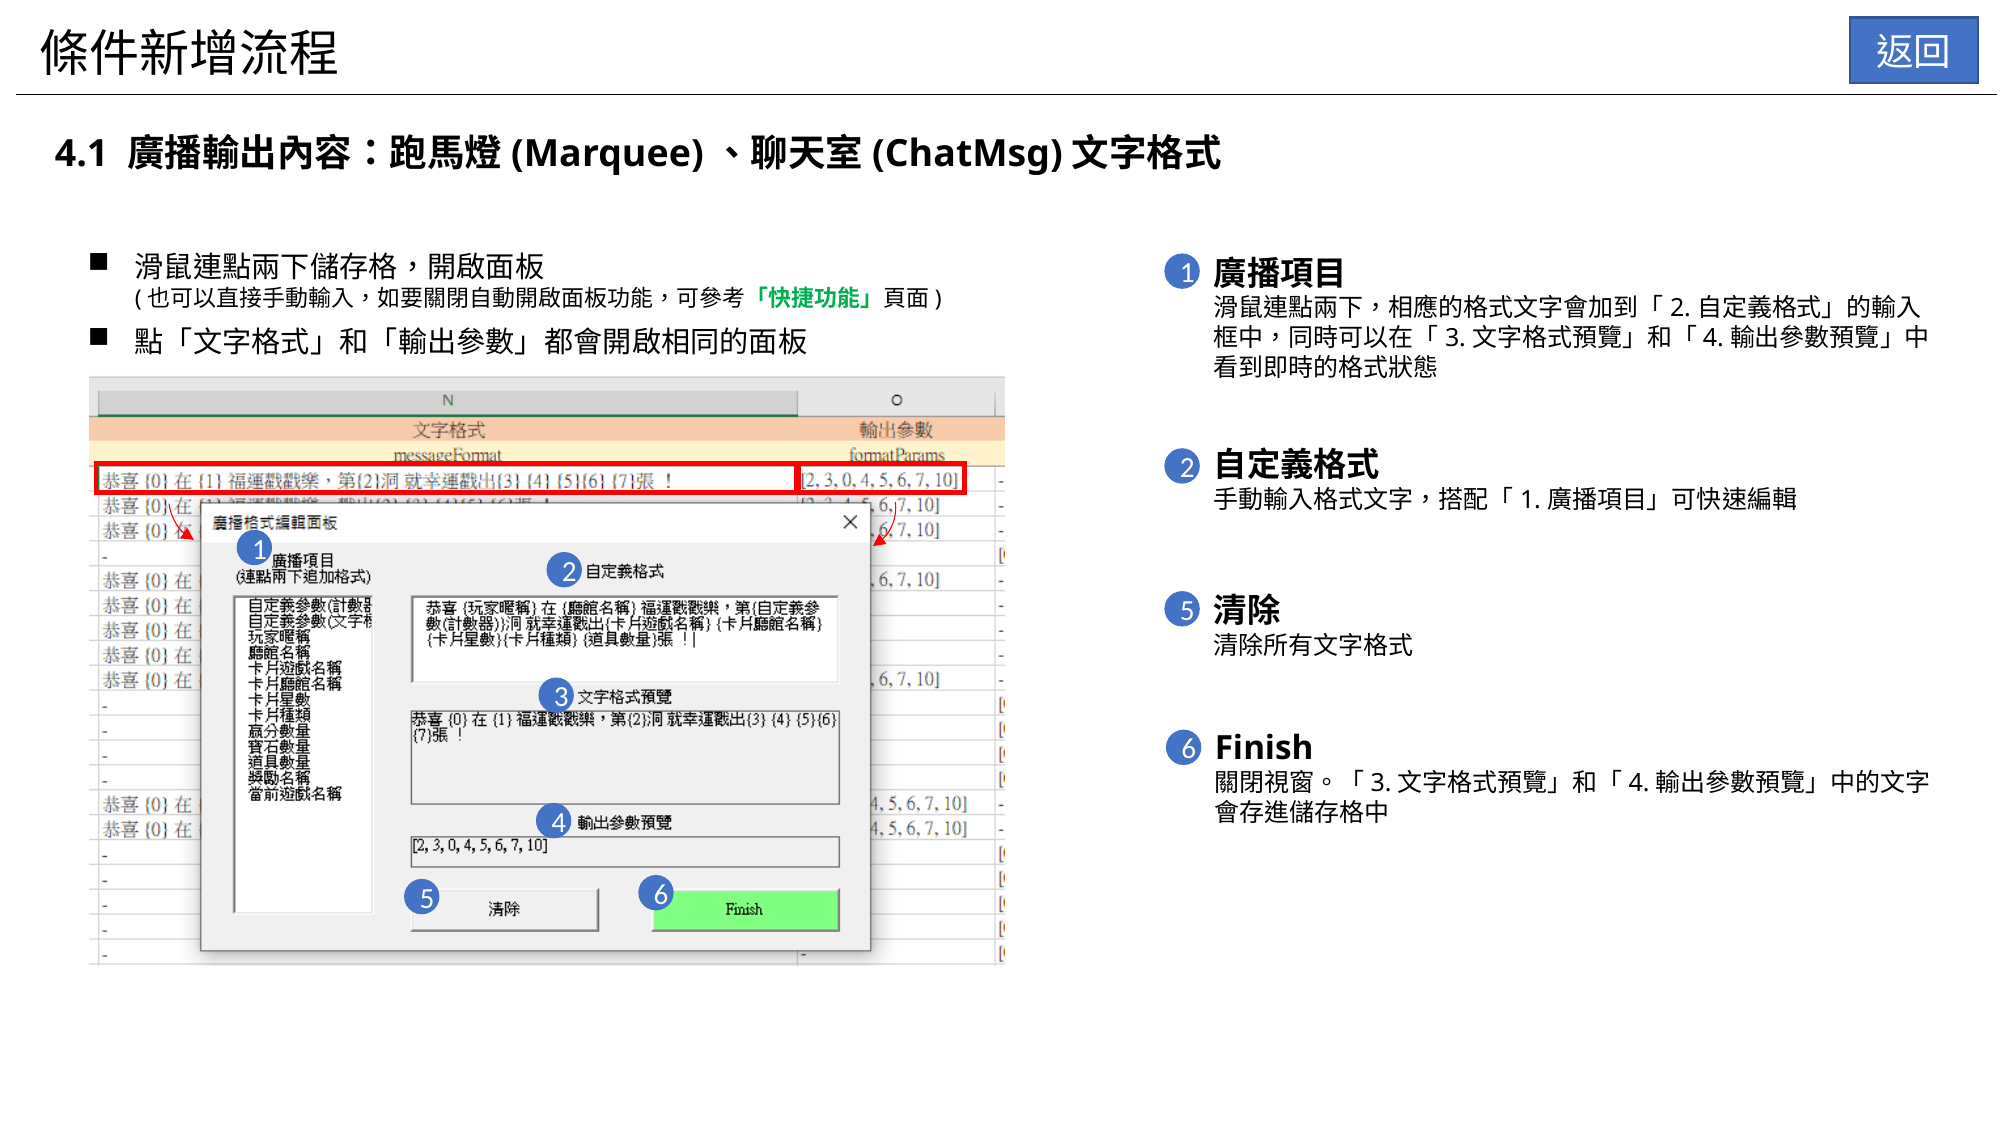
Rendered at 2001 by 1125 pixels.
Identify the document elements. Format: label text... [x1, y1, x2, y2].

text_box 自定義格式 手動輸入格式文字，搭配「1.廣播項目」可快速編輯 [1199, 435, 2000, 521]
text_box 4.1 廣播輸出內容：跑馬燈(Marquee)、聊天室(ChatMsg)文字格式 [40, 121, 1320, 182]
text_box 條件新增流程 [24, 13, 1134, 89]
text_box 返回 [1849, 16, 1979, 84]
text_box 1 [1163, 252, 1199, 290]
text_box 滑鼠連點兩下儲存格，開啟面板 (也可以直接手動輸入，如要關閉自動開啟面板功能，可參考「快捷功能」頁面) 點「文字格式」和「輸出參數」都會開啟相同的面板 [73, 240, 968, 366]
text_box 廣播項目 滑鼠連點兩下，相應的格式文字會加到「2.自定義格式」的輸入框中，同時可以在「3.文字格式預覽」和「4.輸出參數預覽」中看到即時的格式狀態 [1199, 244, 1956, 389]
picture [89, 374, 1005, 966]
text_box Finish 關閉視窗。「3.文字格式預覽」和「4.輸出參數預覽」中的文字會存進儲存格中 [1200, 719, 1956, 834]
text_box 5 [1163, 590, 1199, 628]
text_box 6 [1164, 728, 1200, 767]
text_box 2 [1163, 447, 1199, 485]
text_box 清除 清除所有文字格式 [1199, 582, 2000, 667]
